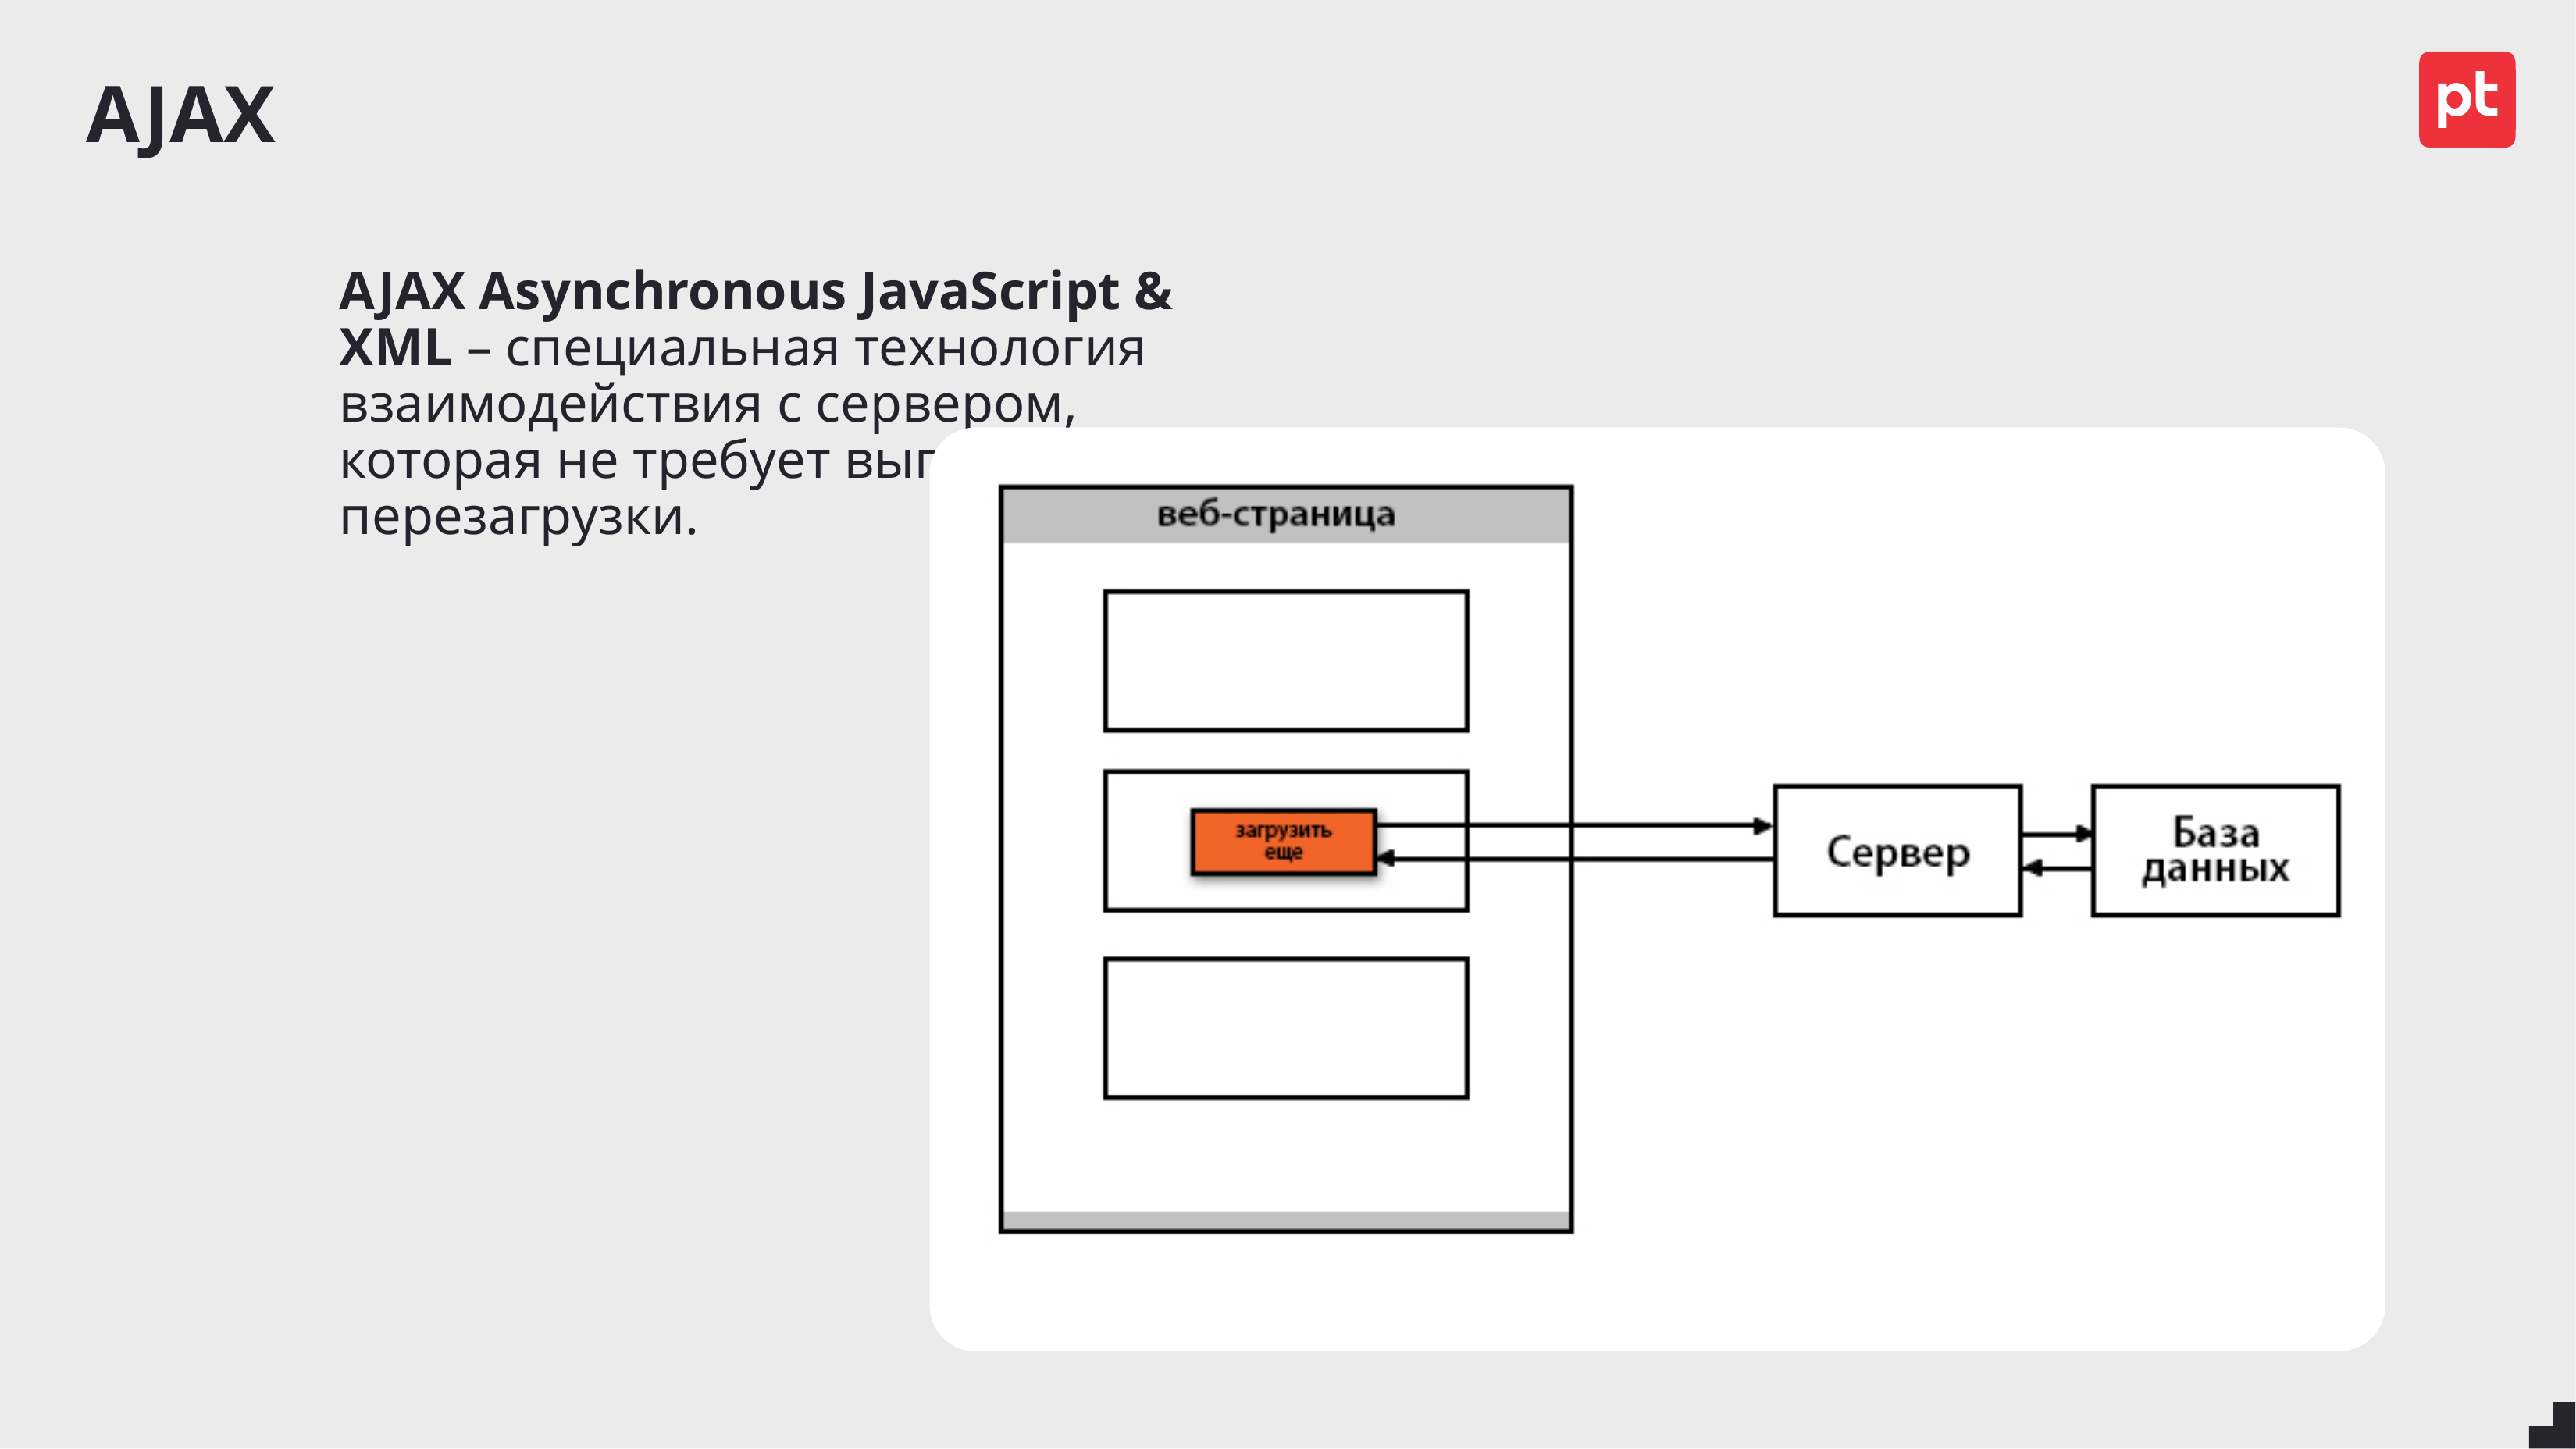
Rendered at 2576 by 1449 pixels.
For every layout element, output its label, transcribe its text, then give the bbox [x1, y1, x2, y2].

title AJAX [74, 59, 1110, 173]
picture [929, 427, 2385, 1351]
list AJAX Asynchronous JavaScript & XML – специальная технология взаимодействия с сервером, которая не требует выполнения перезагрузки. [327, 258, 1249, 1257]
